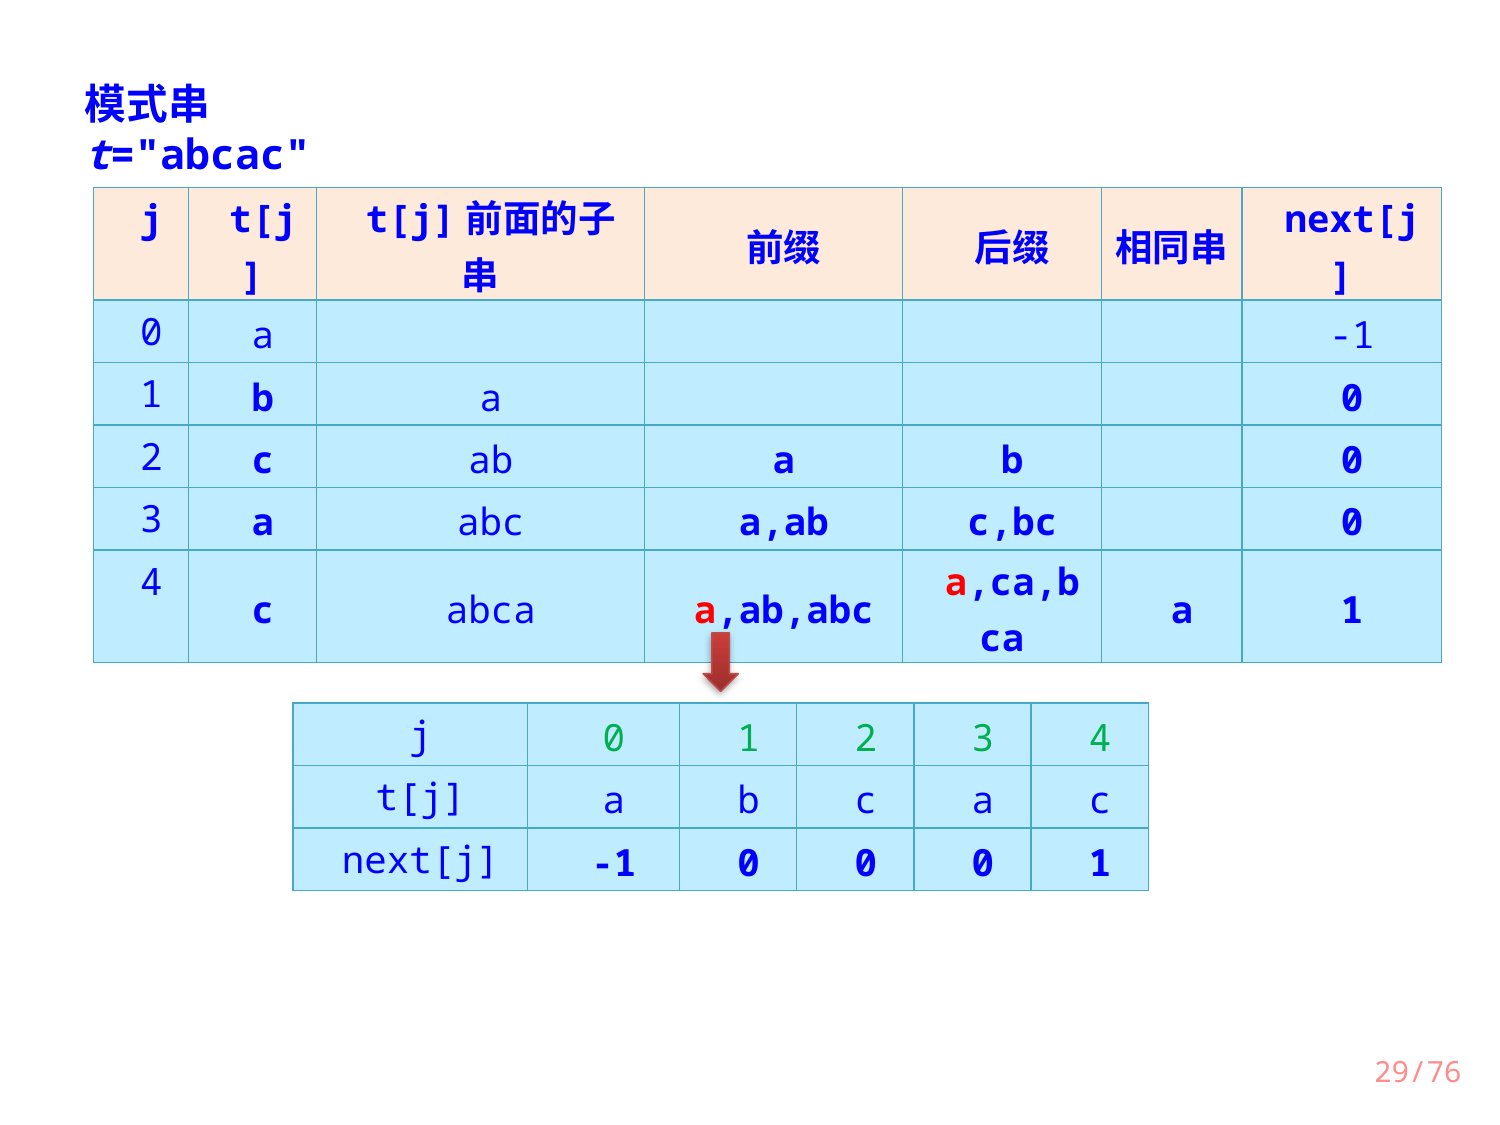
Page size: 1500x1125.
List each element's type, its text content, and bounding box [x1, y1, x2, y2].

table_cell 1 [1243, 551, 1441, 662]
table_header t[j] [189, 188, 316, 299]
table_header 相同串 [1102, 188, 1241, 299]
table_cell a [189, 488, 316, 549]
table_cell c,bc [903, 488, 1101, 549]
table_cell t[j] [294, 766, 527, 827]
table_cell 2 [94, 426, 188, 487]
text_box [702, 632, 739, 692]
table_cell abc [317, 488, 644, 549]
table_cell abca [317, 551, 644, 662]
table_cell 0 [1243, 363, 1441, 424]
slide_number /76 [1317, 1042, 1477, 1103]
table_cell a [189, 301, 316, 362]
table_cell a,ca,bca [903, 551, 1101, 662]
table_cell [1102, 426, 1241, 487]
table_cell [1102, 363, 1241, 424]
table_cell c [1032, 766, 1148, 827]
table_cell [645, 363, 902, 424]
table_header j [94, 188, 188, 299]
table_cell ab [317, 426, 644, 487]
table_cell b [903, 426, 1101, 487]
table_cell 0 [680, 829, 796, 890]
table_header next[j] [1243, 188, 1441, 299]
table_cell c [189, 551, 316, 662]
table_header 4 [1032, 704, 1148, 765]
table_cell [1102, 488, 1241, 549]
table_cell 0 [94, 301, 188, 362]
table_cell 0 [1243, 488, 1441, 549]
table_cell 3 [94, 488, 188, 549]
table_cell a,ab,abc [645, 551, 902, 662]
table_cell [317, 301, 644, 362]
table_header 3 [915, 704, 1030, 765]
table_cell 0 [797, 829, 913, 890]
table_header 2 [797, 704, 913, 765]
table_cell next[j] [294, 829, 527, 890]
table_cell a [528, 766, 679, 827]
table_header t[j]前面的子串 [317, 188, 644, 299]
table_cell a [317, 363, 644, 424]
table_cell c [189, 426, 316, 487]
table_header 前缀 [645, 188, 902, 299]
table_cell [645, 301, 902, 362]
table_cell 0 [1243, 426, 1441, 487]
table_cell -1 [1243, 301, 1441, 362]
table_header 0 [528, 704, 679, 765]
table_cell -1 [528, 829, 679, 890]
table_header 后缀 [903, 188, 1101, 299]
table_cell a,ab [645, 488, 902, 549]
table_cell a [915, 766, 1030, 827]
table_cell 4 [94, 551, 188, 662]
table_cell 0 [915, 829, 1030, 890]
table_cell b [189, 363, 316, 424]
table_cell [903, 363, 1101, 424]
table_header 1 [680, 704, 796, 765]
table_cell a [1102, 551, 1241, 662]
table_cell a [645, 426, 902, 487]
table_header j [294, 704, 527, 765]
table_cell b [680, 766, 796, 827]
table_cell c [797, 766, 913, 827]
table_cell 1 [1032, 829, 1148, 890]
table_cell [1102, 301, 1241, 362]
text_box 模式串t="abcac" [70, 70, 434, 186]
table_cell 1 [94, 363, 188, 424]
table_cell [903, 301, 1101, 362]
